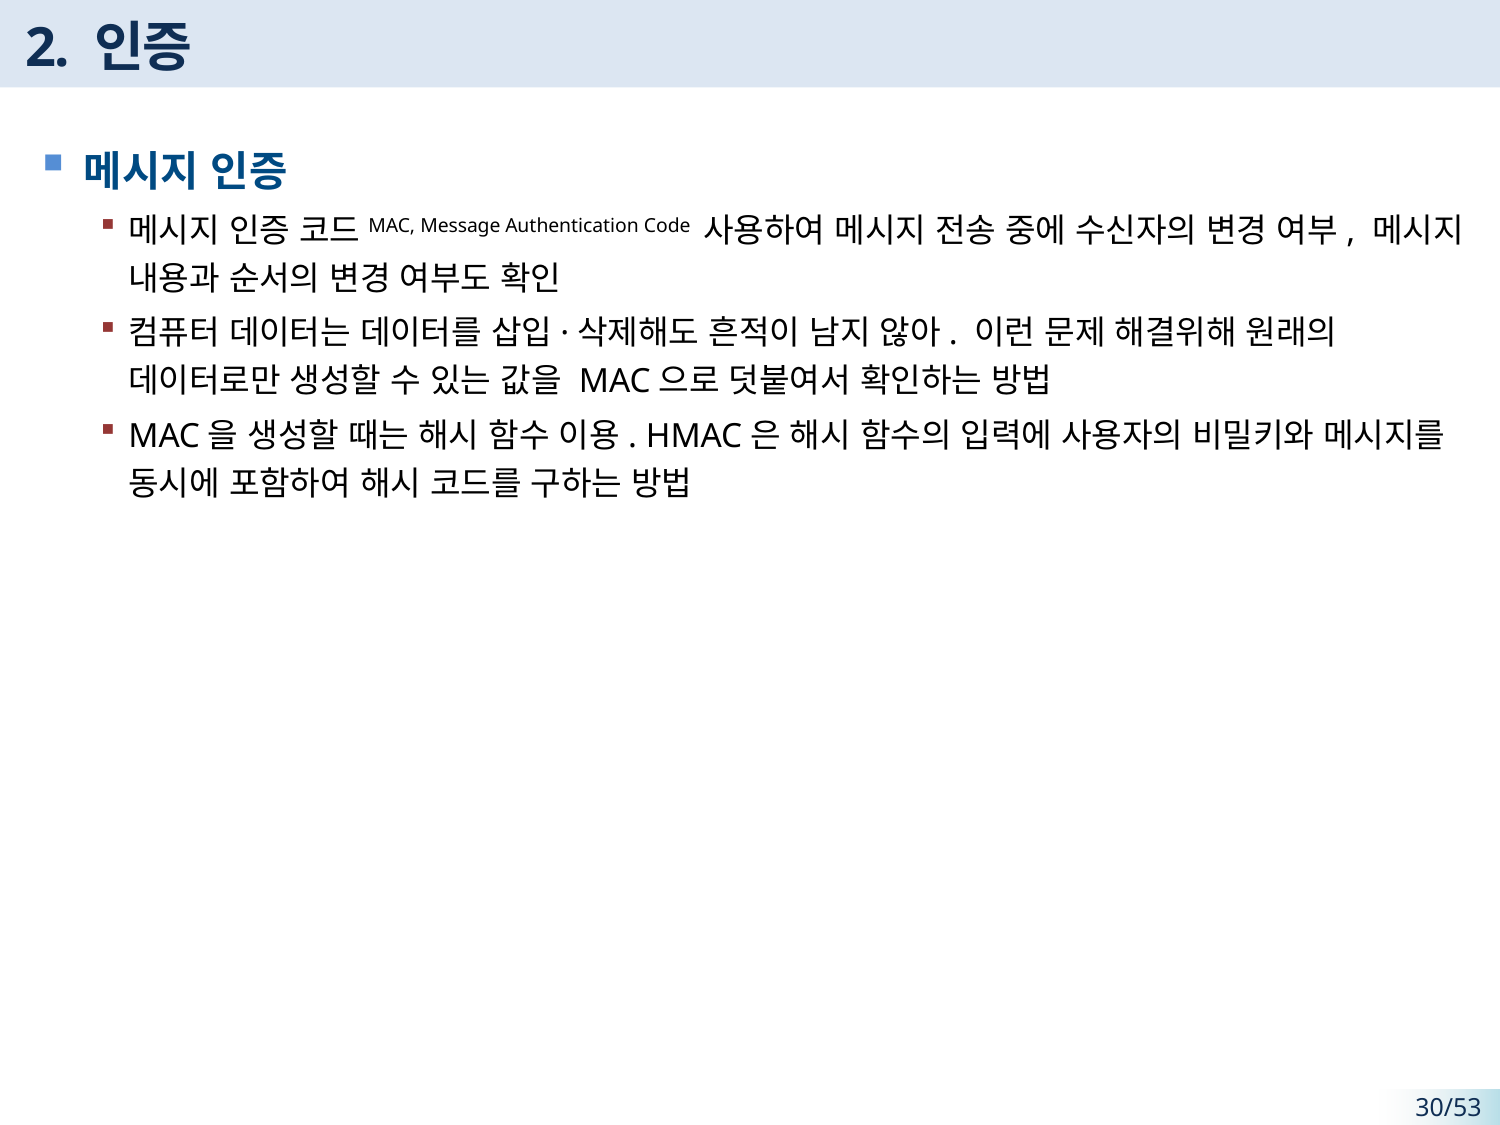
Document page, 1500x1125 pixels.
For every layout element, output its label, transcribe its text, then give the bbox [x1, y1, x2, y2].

list 메시지 인증 메시지 인증 코드MAC, Message Authentication Code 사용하여 메시지 전송 중에 수신자의 변경 여부, 메시지 내용과 순서의 변경 여부도 확인 컴퓨터 데이터는 데이터를 삽입·삭제해도 흔적이 남지 않아. 이런 문제 해결위해 원래의 데이터로만 생성할 수 있는 값을 MAC으로 덧붙여서 확인하는 방법 MAC을 생성할 때는 해시 함수 이용. HMAC은 해시 함수의 입력에 사용자의 비밀키와 메시지를 동시에 포함하여 해시 코드를 구하는 방법 [10, 126, 1481, 1057]
title 2. 인증 [10, 5, 1288, 84]
